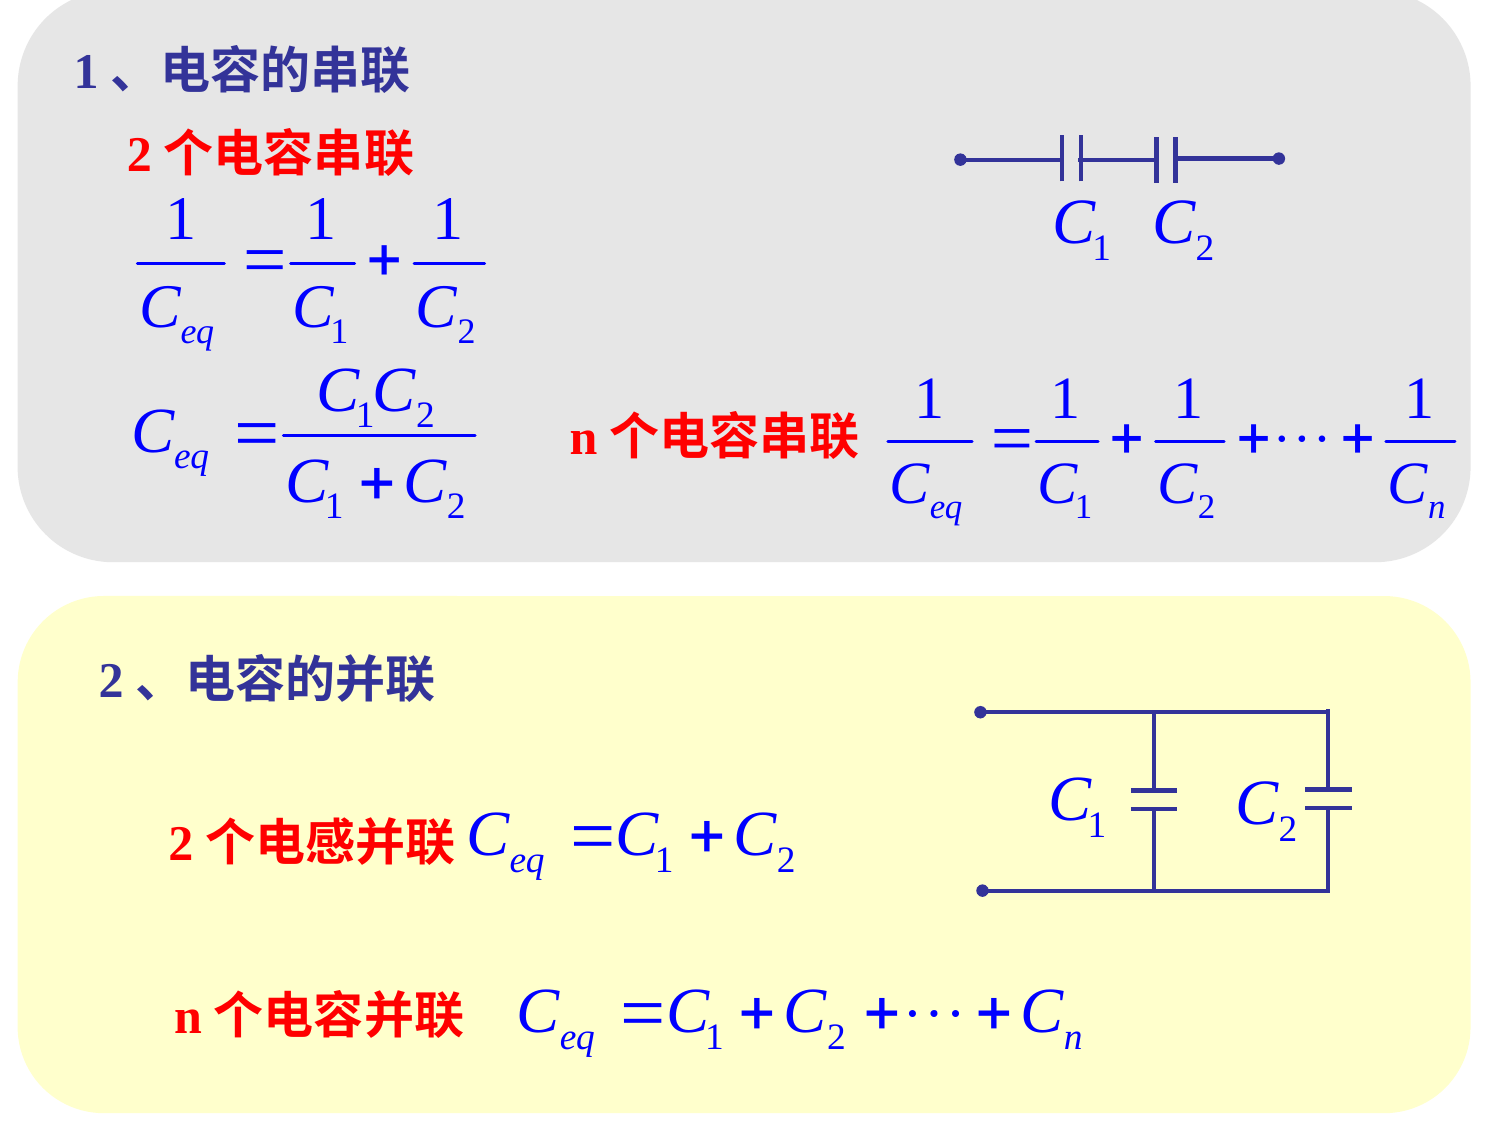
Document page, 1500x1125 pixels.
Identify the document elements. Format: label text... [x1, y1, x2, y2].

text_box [980, 708, 1352, 892]
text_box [877, 361, 1466, 537]
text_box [960, 148, 1280, 276]
text_box n个电容并联 [159, 975, 483, 1051]
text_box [458, 791, 810, 894]
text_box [126, 180, 496, 362]
text_box 1、电容的串联 [58, 30, 474, 106]
text_box 2个电感并联 [153, 803, 453, 878]
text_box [508, 968, 1097, 1071]
text_box n个电容串联 [554, 397, 872, 472]
text_box [15, 0, 1473, 565]
text_box 2个电容串联 [112, 113, 567, 189]
text_box 2、电容的并联 [83, 640, 499, 716]
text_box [123, 349, 491, 533]
text_box [15, 593, 1473, 1116]
